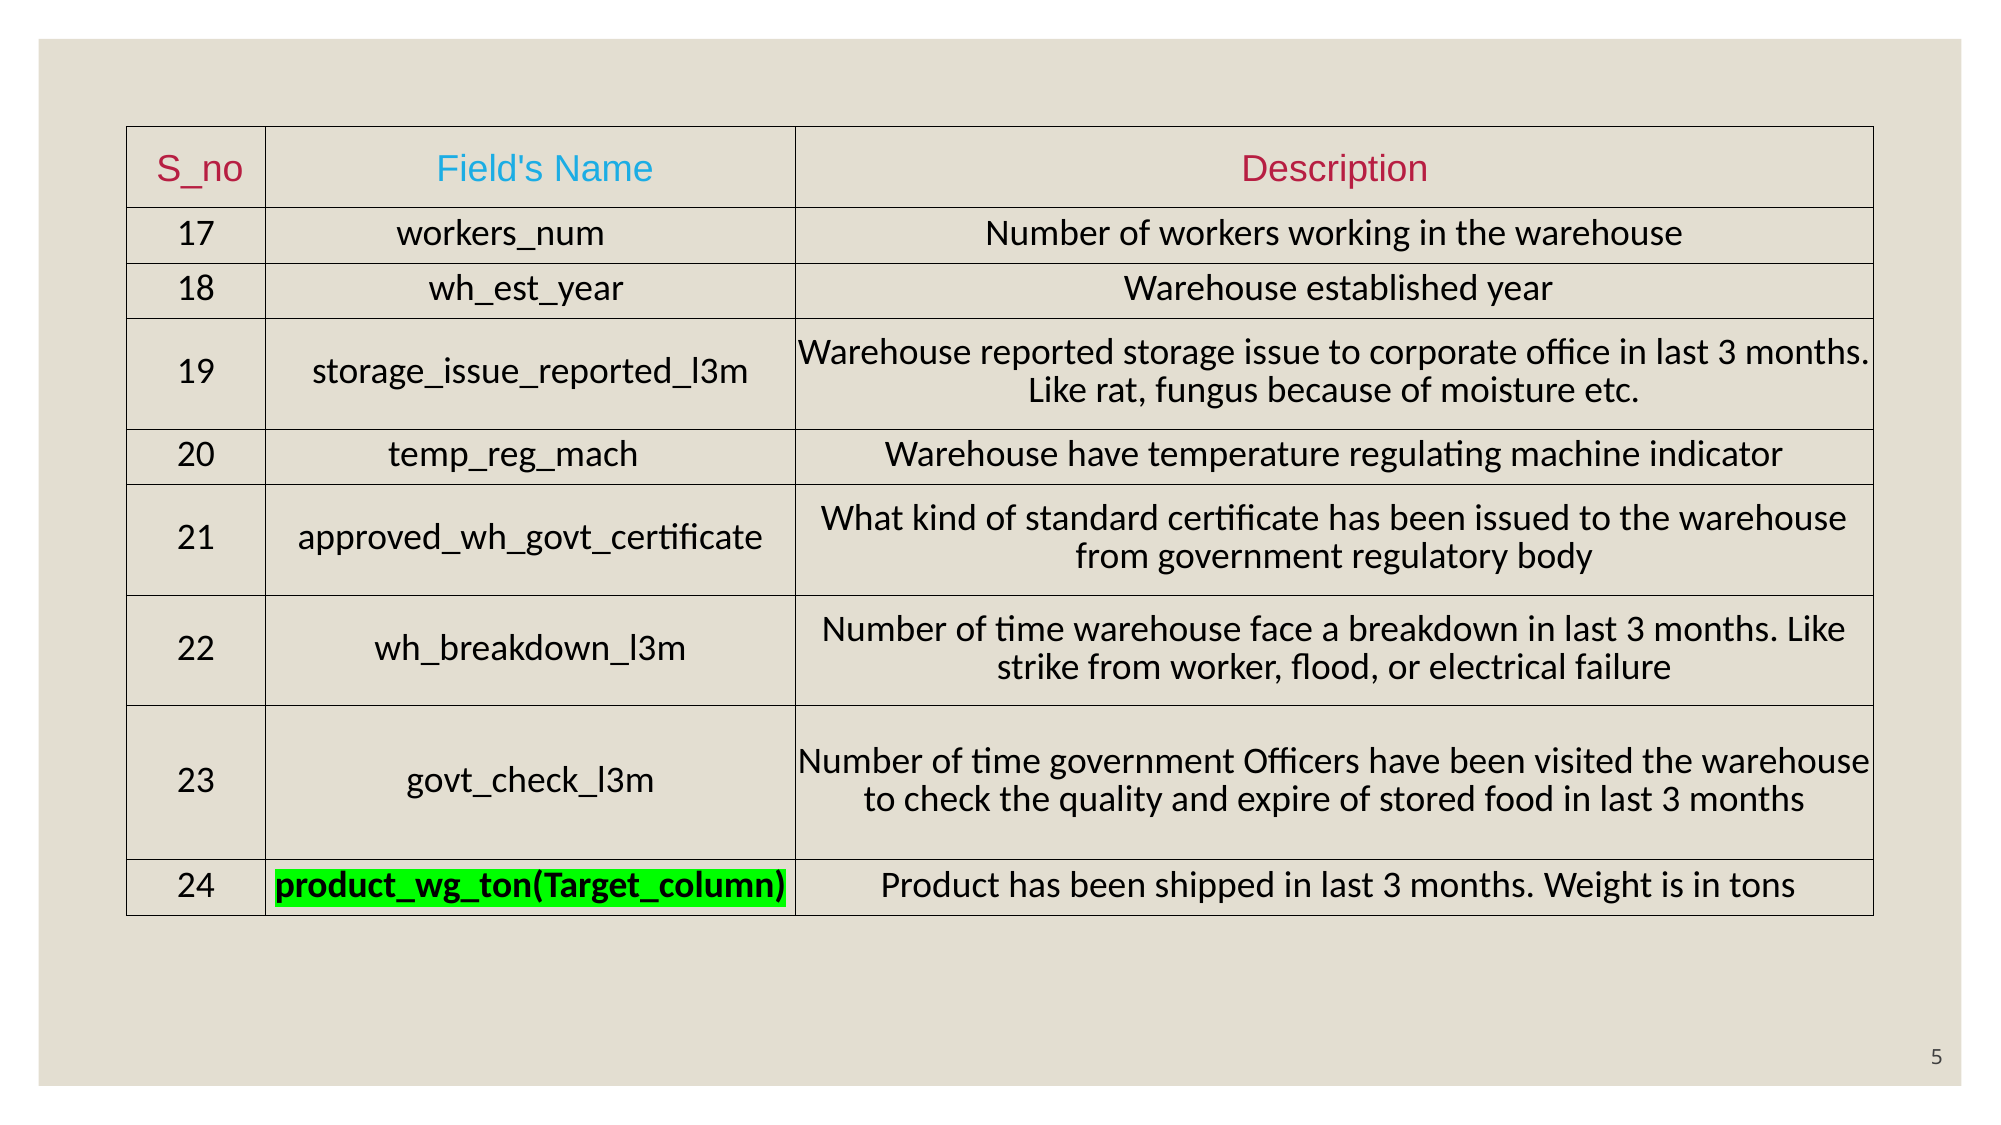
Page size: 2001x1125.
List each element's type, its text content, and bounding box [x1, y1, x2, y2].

table_cell storage_issue_reported_l3m [266, 319, 795, 429]
table_cell temp_reg_mach [266, 430, 795, 484]
slide_number 5 [1717, 1034, 1958, 1080]
table_cell What kind of standard certificate has been issued to the warehouse from government regulatory body [796, 485, 1873, 595]
table_header Description [796, 127, 1873, 207]
table_cell 23 [127, 706, 265, 859]
table_cell 18 [127, 264, 265, 318]
table_cell 24 [127, 860, 265, 915]
table_cell 20 [127, 430, 265, 484]
table_cell 17 [127, 208, 265, 263]
table_cell Warehouse have temperature regulating machine indicator [796, 430, 1873, 484]
table_cell product_wg_ton(Target_column) [266, 860, 795, 915]
table_header Field's Name [266, 127, 795, 207]
table_header S_no [127, 127, 265, 207]
table_cell 19 [127, 319, 265, 429]
table_cell wh_est_year [266, 264, 795, 318]
table_cell Product has been shipped in last 3 months. Weight is in tons [796, 860, 1873, 915]
table_cell 22 [127, 596, 265, 705]
table_cell 21 [127, 485, 265, 595]
table_cell wh_breakdown_l3m [266, 596, 795, 705]
table_cell Warehouse established year [796, 264, 1873, 318]
table_cell approved_wh_govt_certificate [266, 485, 795, 595]
table_cell govt_check_l3m [266, 706, 795, 859]
table_cell Number of time warehouse face a breakdown in last 3 months. Like strike from worker, flood, or electrical failure [796, 596, 1873, 705]
table_cell workers_num [266, 208, 795, 263]
table_cell Warehouse reported storage issue to corporate office in last 3 months. Like rat, fungus because of moisture etc. [796, 319, 1873, 429]
table_cell Number of workers working in the warehouse [796, 208, 1873, 263]
table_cell Number of time government Officers have been visited the warehouse to check the quality and expire of stored food in last 3 months [796, 706, 1873, 859]
